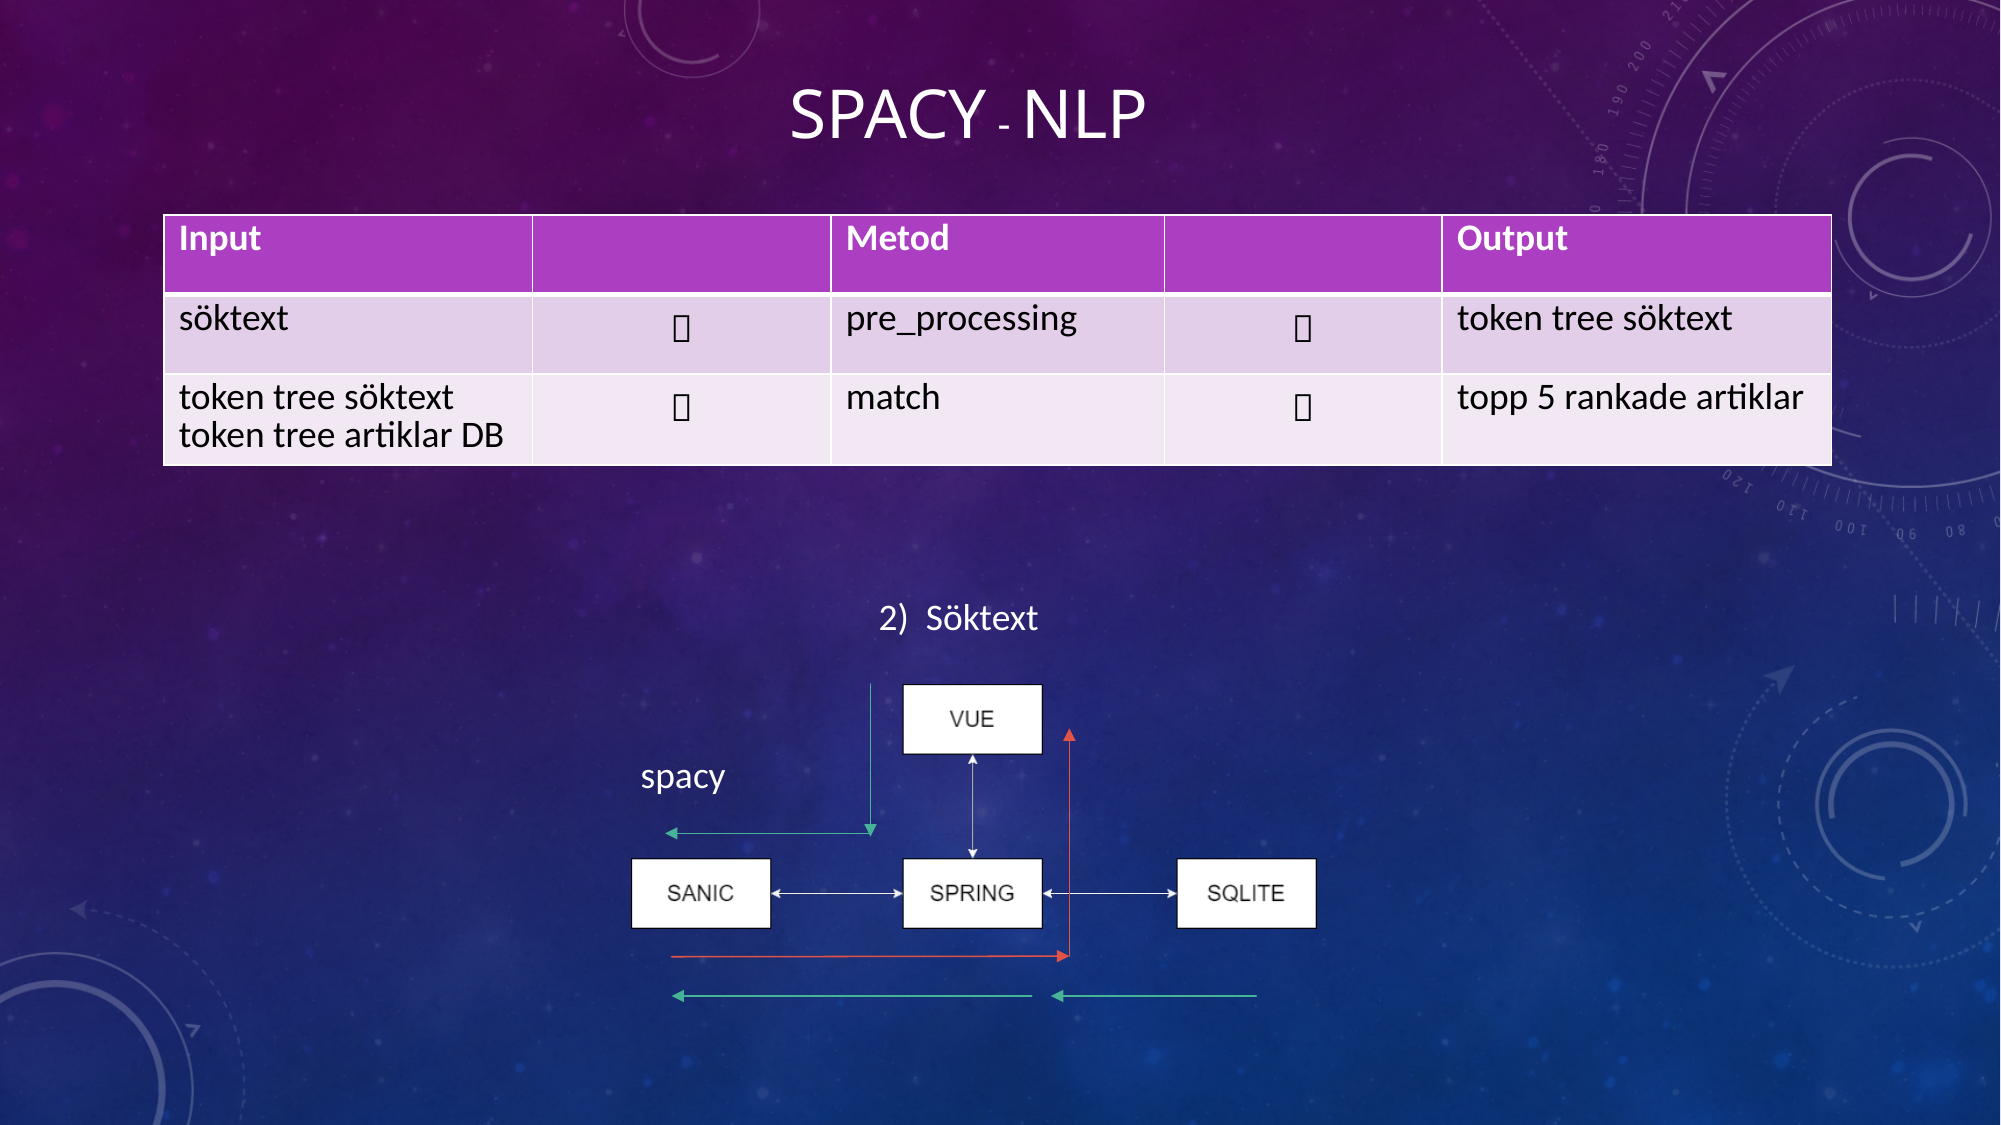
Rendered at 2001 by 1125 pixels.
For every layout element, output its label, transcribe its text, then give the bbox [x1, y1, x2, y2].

text_box 2) Söktext [863, 585, 1323, 645]
table_header [1165, 216, 1441, 292]
table_header [533, 216, 830, 292]
picture [0, 0, 2001, 1125]
table_header Input [165, 216, 532, 292]
table_cell token tree söktext [1443, 297, 1831, 373]
table_cell  [1165, 375, 1441, 464]
table_cell token tree söktext token tree artiklar DB [165, 375, 532, 464]
title SpaCy - NLP [163, 63, 1775, 160]
table_cell pre_processing [832, 297, 1164, 373]
table_cell  [1165, 297, 1441, 373]
table_cell  [533, 297, 830, 373]
table_header Metod [832, 216, 1164, 292]
table_cell  [533, 375, 830, 464]
table_cell match [832, 375, 1164, 464]
table_cell topp 5 rankade artiklar [1443, 375, 1831, 464]
table_header Output [1443, 216, 1831, 292]
table_cell söktext [165, 297, 532, 373]
